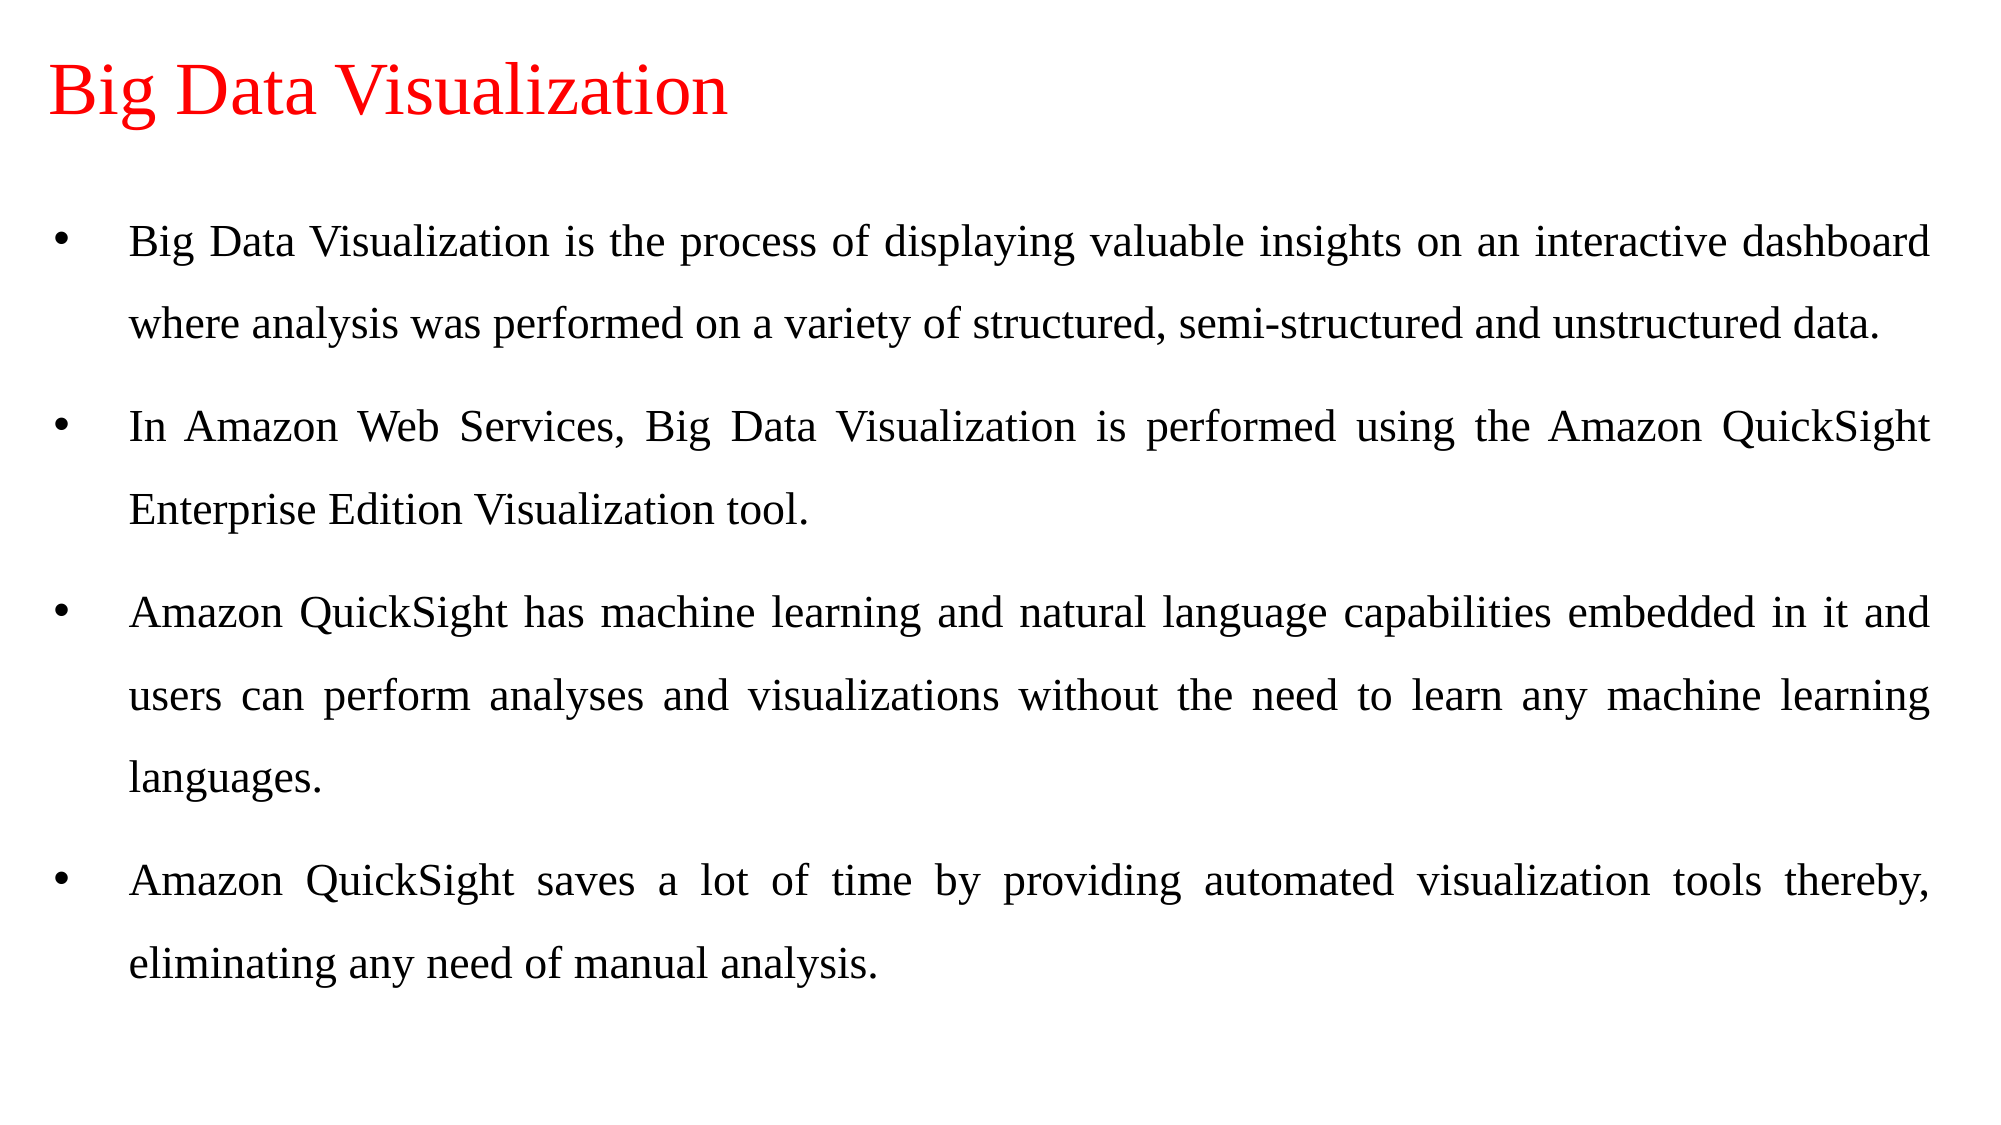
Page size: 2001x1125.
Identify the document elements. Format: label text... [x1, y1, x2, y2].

title Big Data Visualization [33, 36, 1965, 145]
list Big Data Visualization is the process of displaying valuable insights on an interactive dashboard where analysis was performed on a variety of structured, semi-structured and unstructured data. In Amazon Web Services, Big Data Visualization is performed using the Amazon QuickSight Enterprise Edition Visualization tool. Amazon QuickSight has machine learning and natural language capabilities embedded in it and users can perform analyses and visualizations without the need to learn any machine learning languages. Amazon QuickSight saves a lot of time by providing automated visualization tools thereby, eliminating any need of manual analysis. [38, 175, 1948, 1082]
